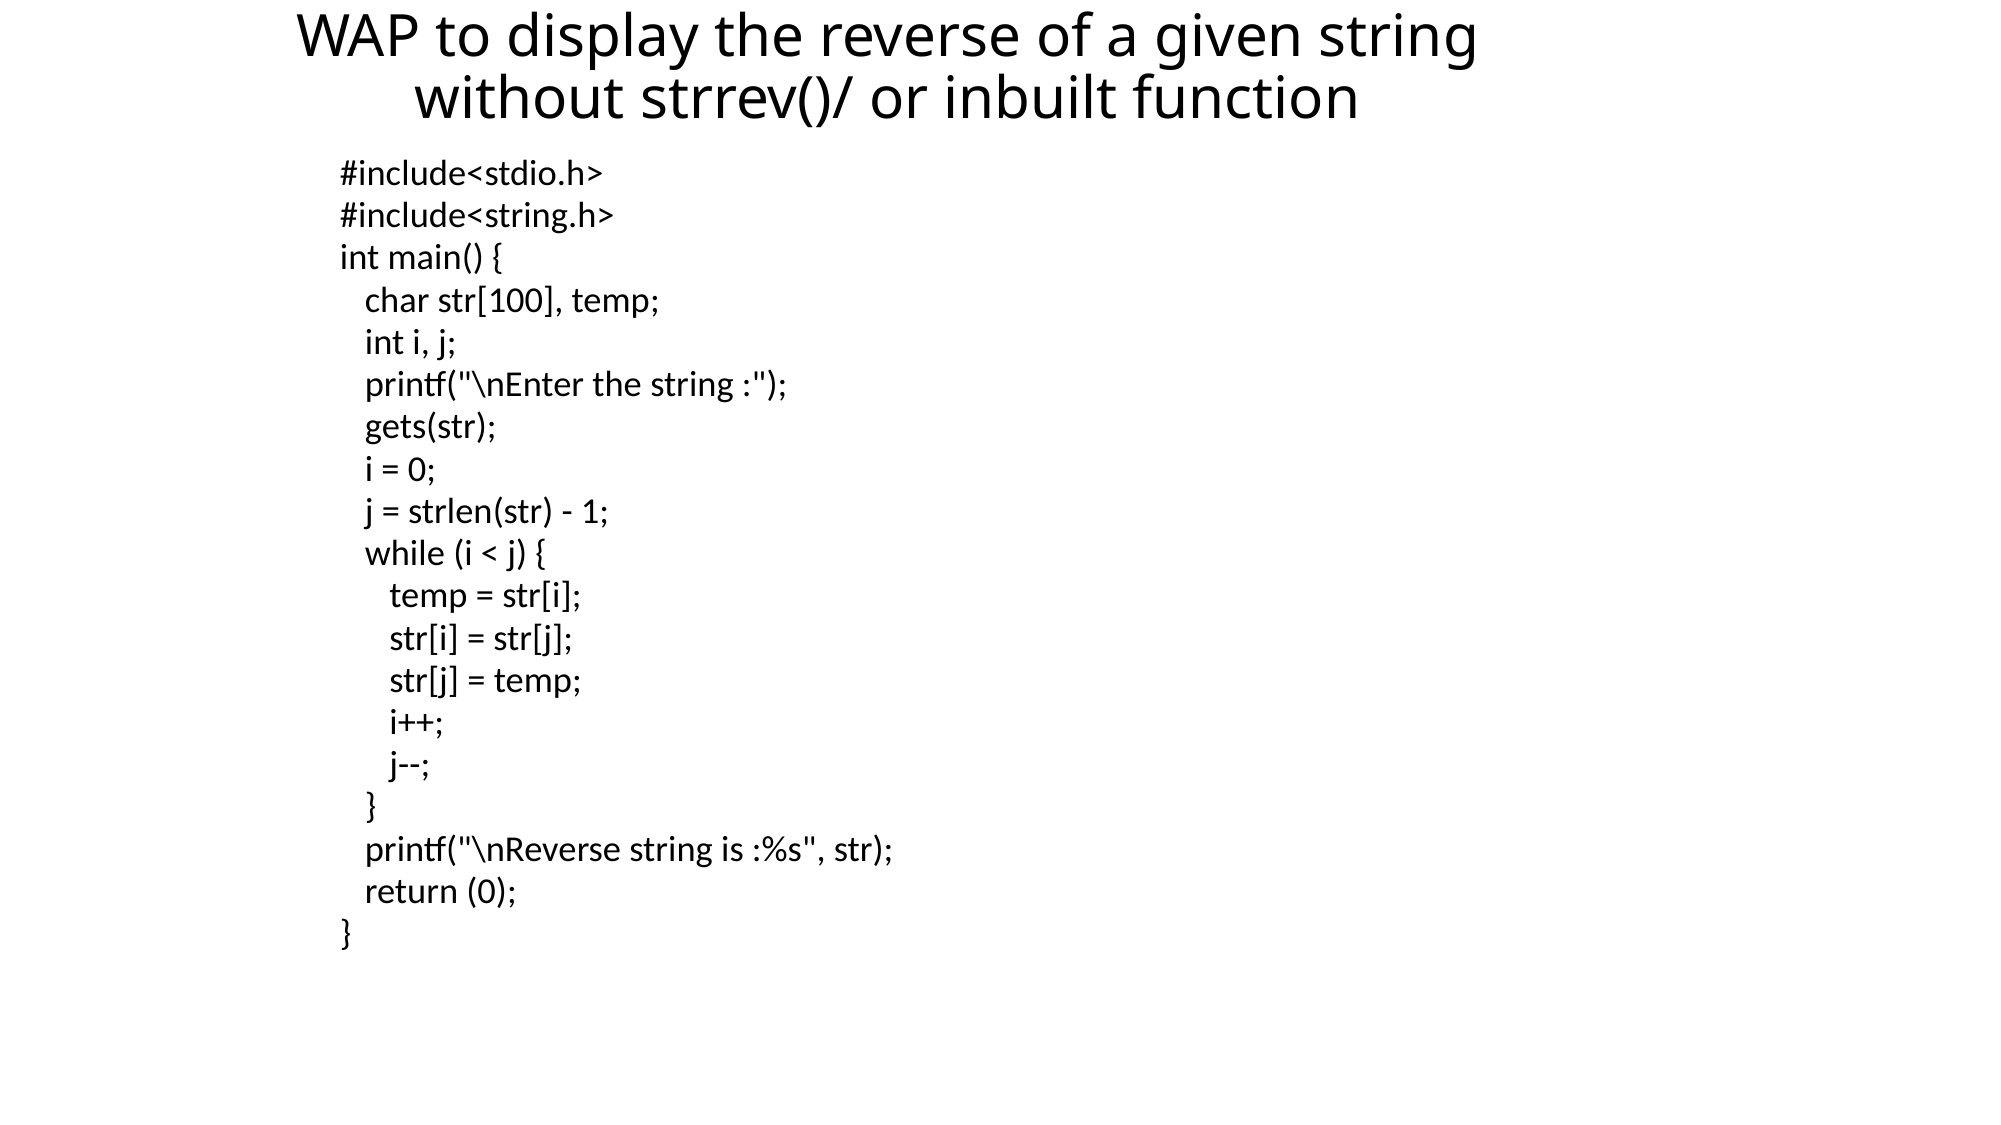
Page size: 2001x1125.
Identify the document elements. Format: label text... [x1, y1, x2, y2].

title WAP to display the reverse of a given string without strrev()/ or inbuilt function [212, 0, 1563, 163]
list #include<stdio.h> #include<string.h> int main() { char str[100], temp; int i, j; printf("\nEnter the string :"); gets(str); i = 0; j = strlen(str) - 1; while (i < j) { temp = str[i]; str[i] = str[j]; str[j] = temp; i++; j--; } printf("\nReverse string is :%s", str); return (0); } [324, 149, 988, 1088]
